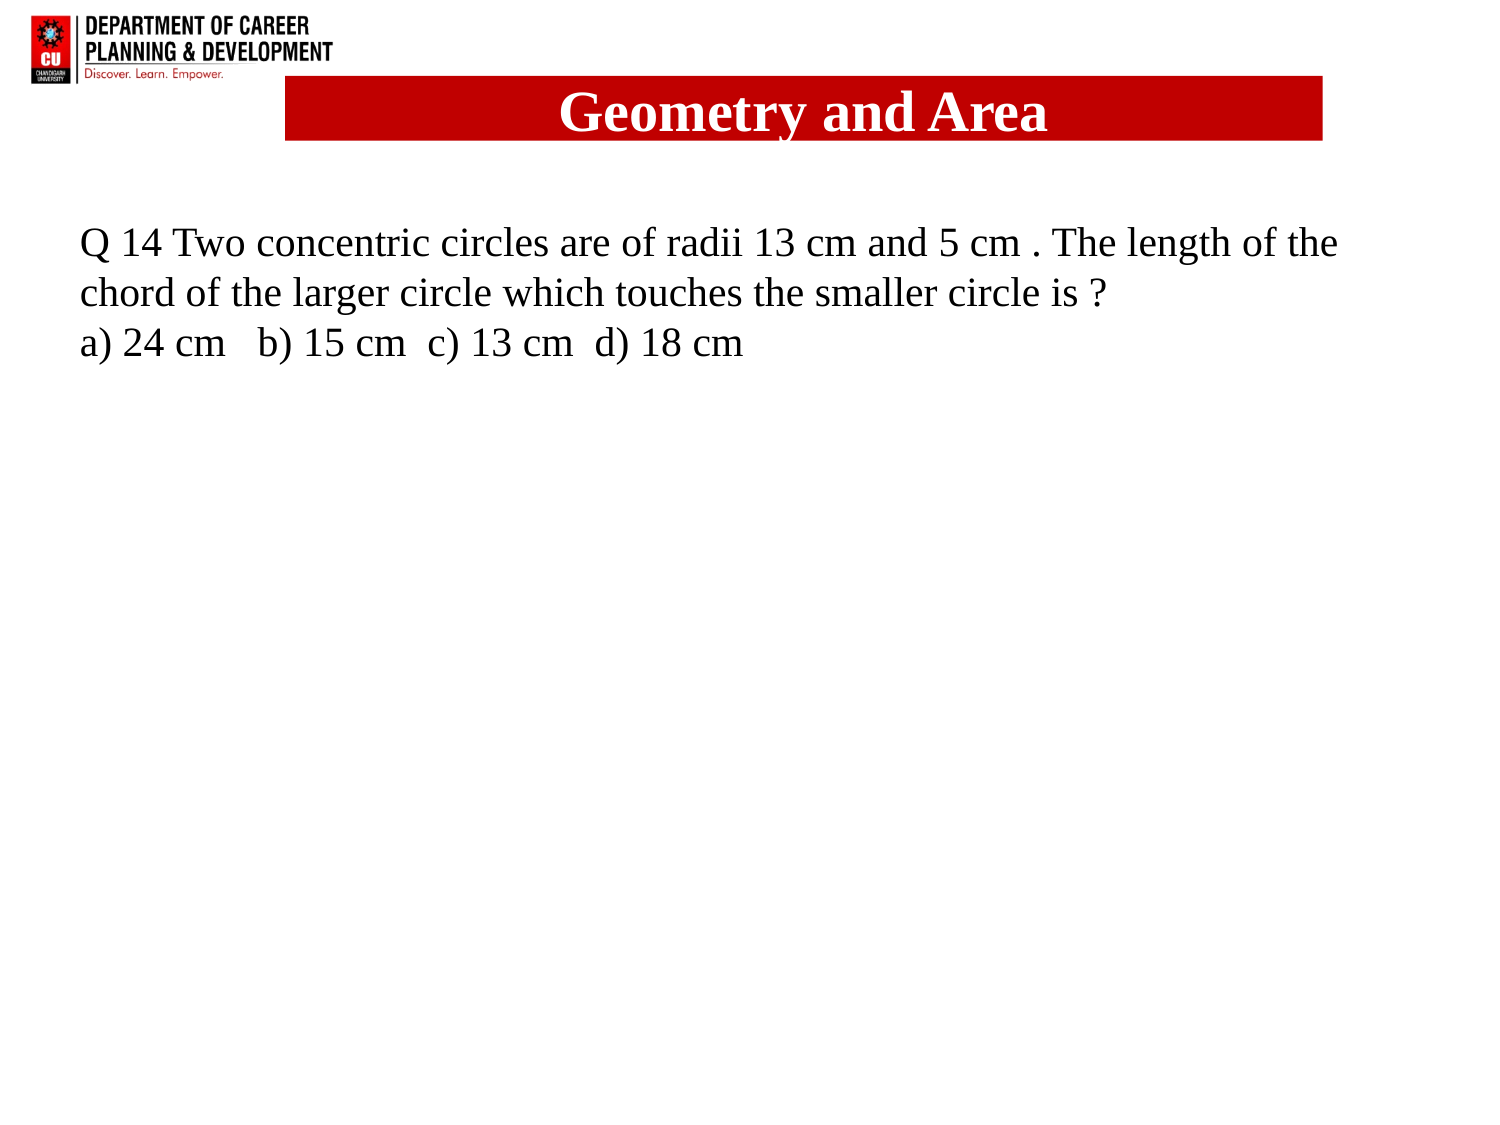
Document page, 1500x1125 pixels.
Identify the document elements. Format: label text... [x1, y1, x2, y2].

text_box Q 14 Two concentric circles are of radii 13 cm and 5 cm . The length of the chord of the larger circle which touches the smaller circle is ? a) 24 cm b) 15 cm c) 13 cm d) 18 cm [64, 196, 1415, 384]
picture [23, 0, 349, 100]
